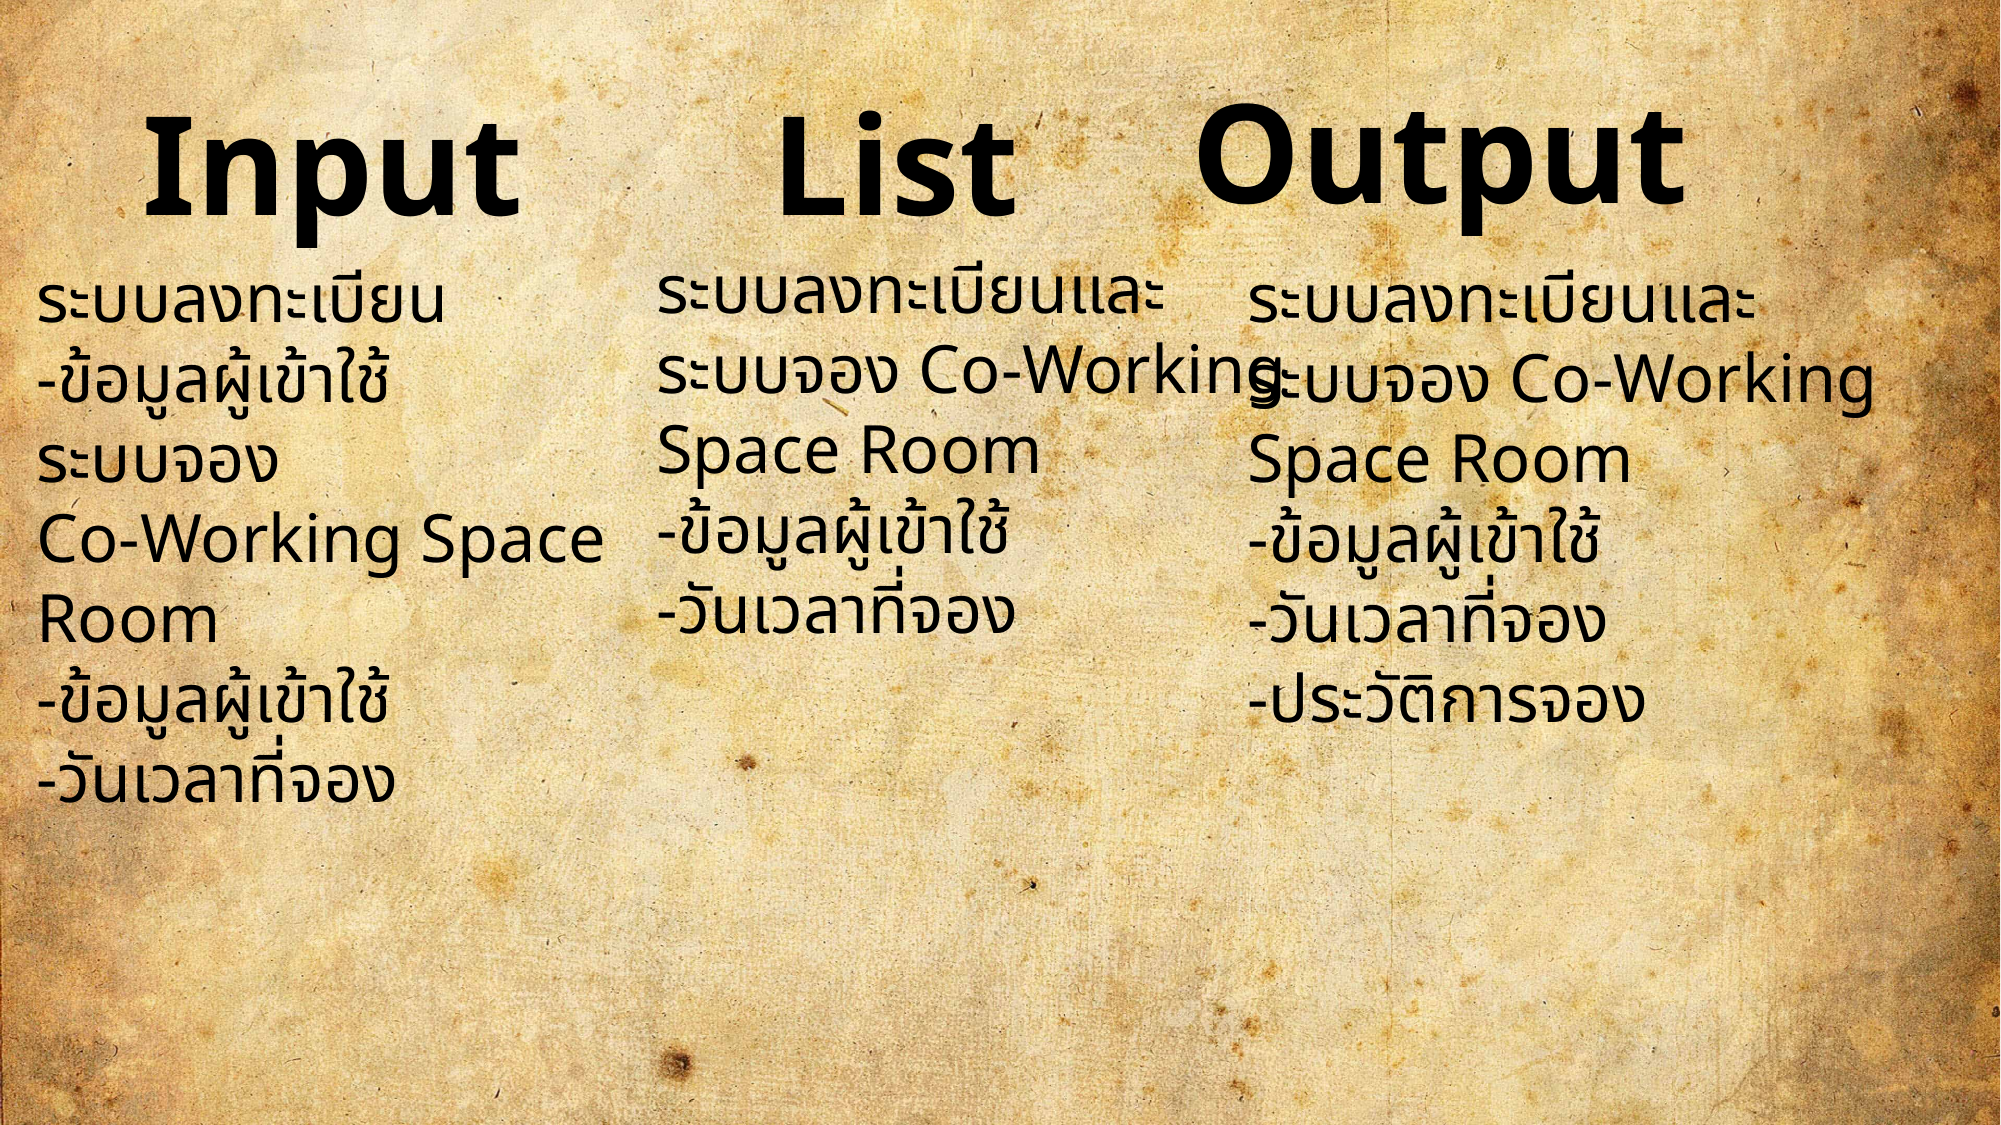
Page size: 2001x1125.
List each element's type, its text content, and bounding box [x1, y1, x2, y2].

text_box ระบบลงทะเบียนและ ระบบจอง Co-Working Space Room -ข้อมูลผู้เข้าใช้ -วันเวลาที่จอง -ประวัติการจอง [1232, 248, 1893, 823]
text_box List [756, 70, 1034, 239]
text_box Input [127, 70, 539, 248]
text_box ระบบลงทะเบียน -ข้อมูลผู้เข้าใช้ ระบบจอง Co-Working Space Room -ข้อมูลผู้เข้าใช้ -วันเวลาที่จอง [21, 248, 639, 823]
text_box Output [1177, 58, 1704, 238]
picture [0, 0, 2001, 1125]
text_box ระบบลงทะเบียนและ ระบบจอง Co-Working Space Room -ข้อมูลผู้เข้าใช้ -วันเวลาที่จอง [641, 239, 1319, 655]
